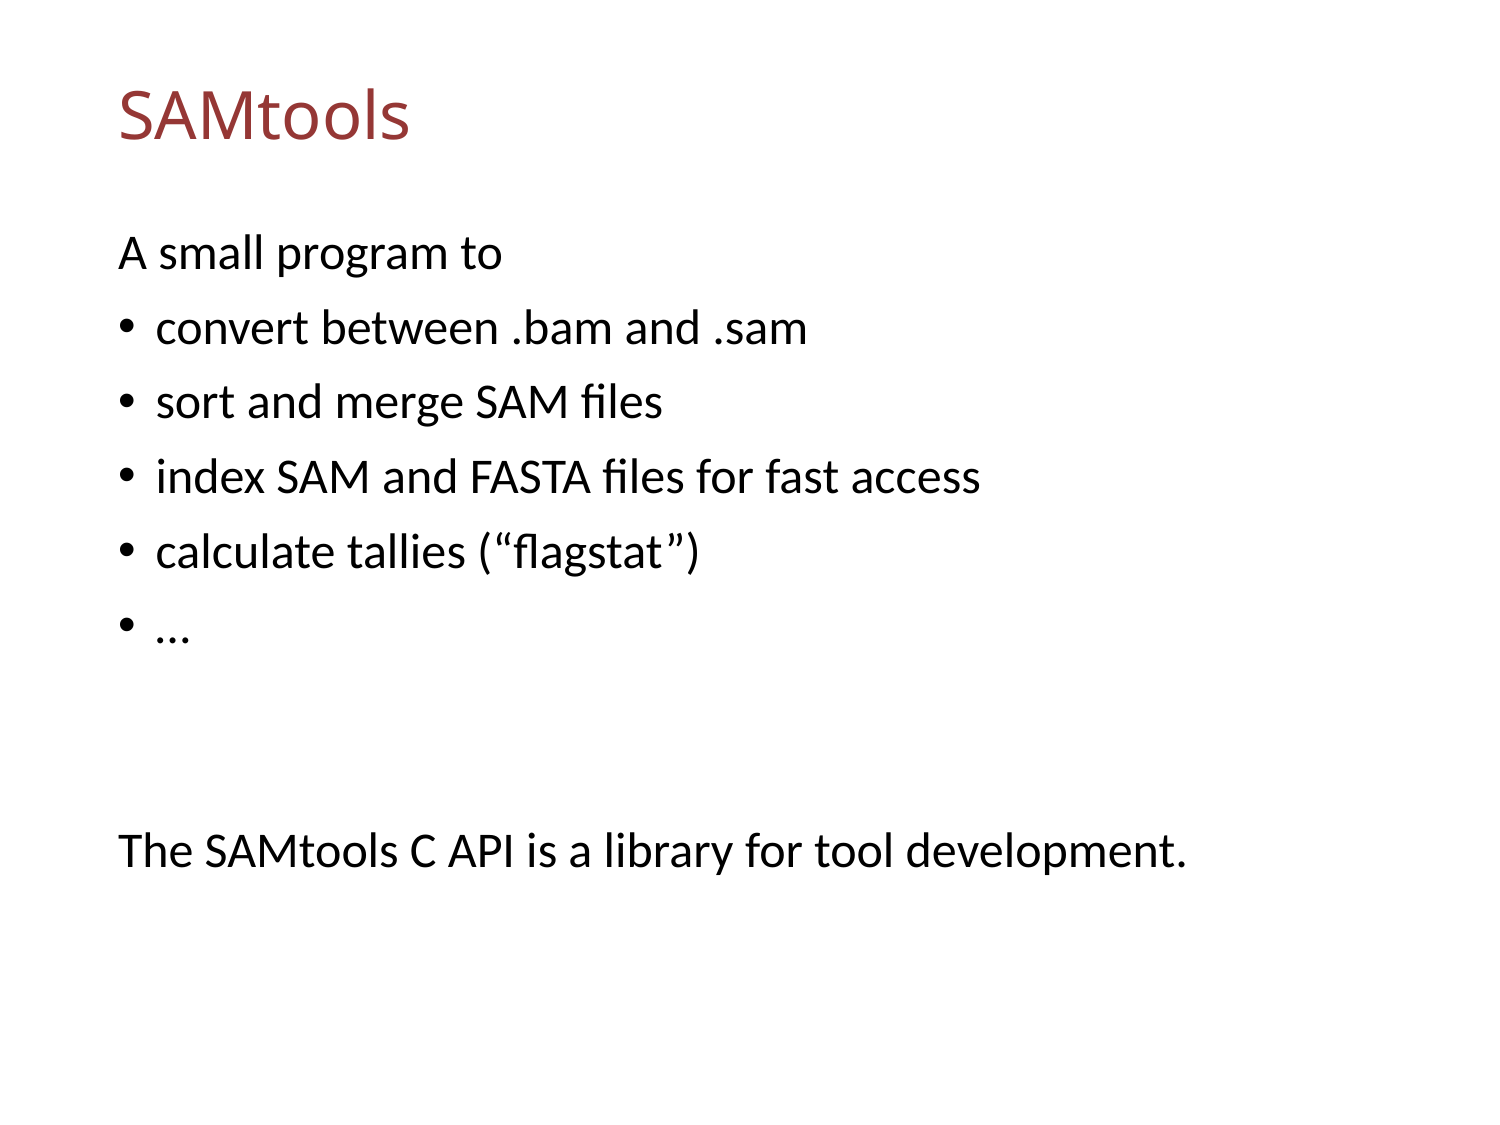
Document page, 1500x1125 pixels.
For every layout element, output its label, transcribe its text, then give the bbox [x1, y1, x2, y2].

list A small program to convert between .bam and .sam sort and merge SAM files index SAM and FASTA files for fast access calculate tallies (“flagstat”) … The SAMtools C API is a library for tool development. [103, 218, 1397, 1088]
title SAMtools [103, 59, 1397, 177]
